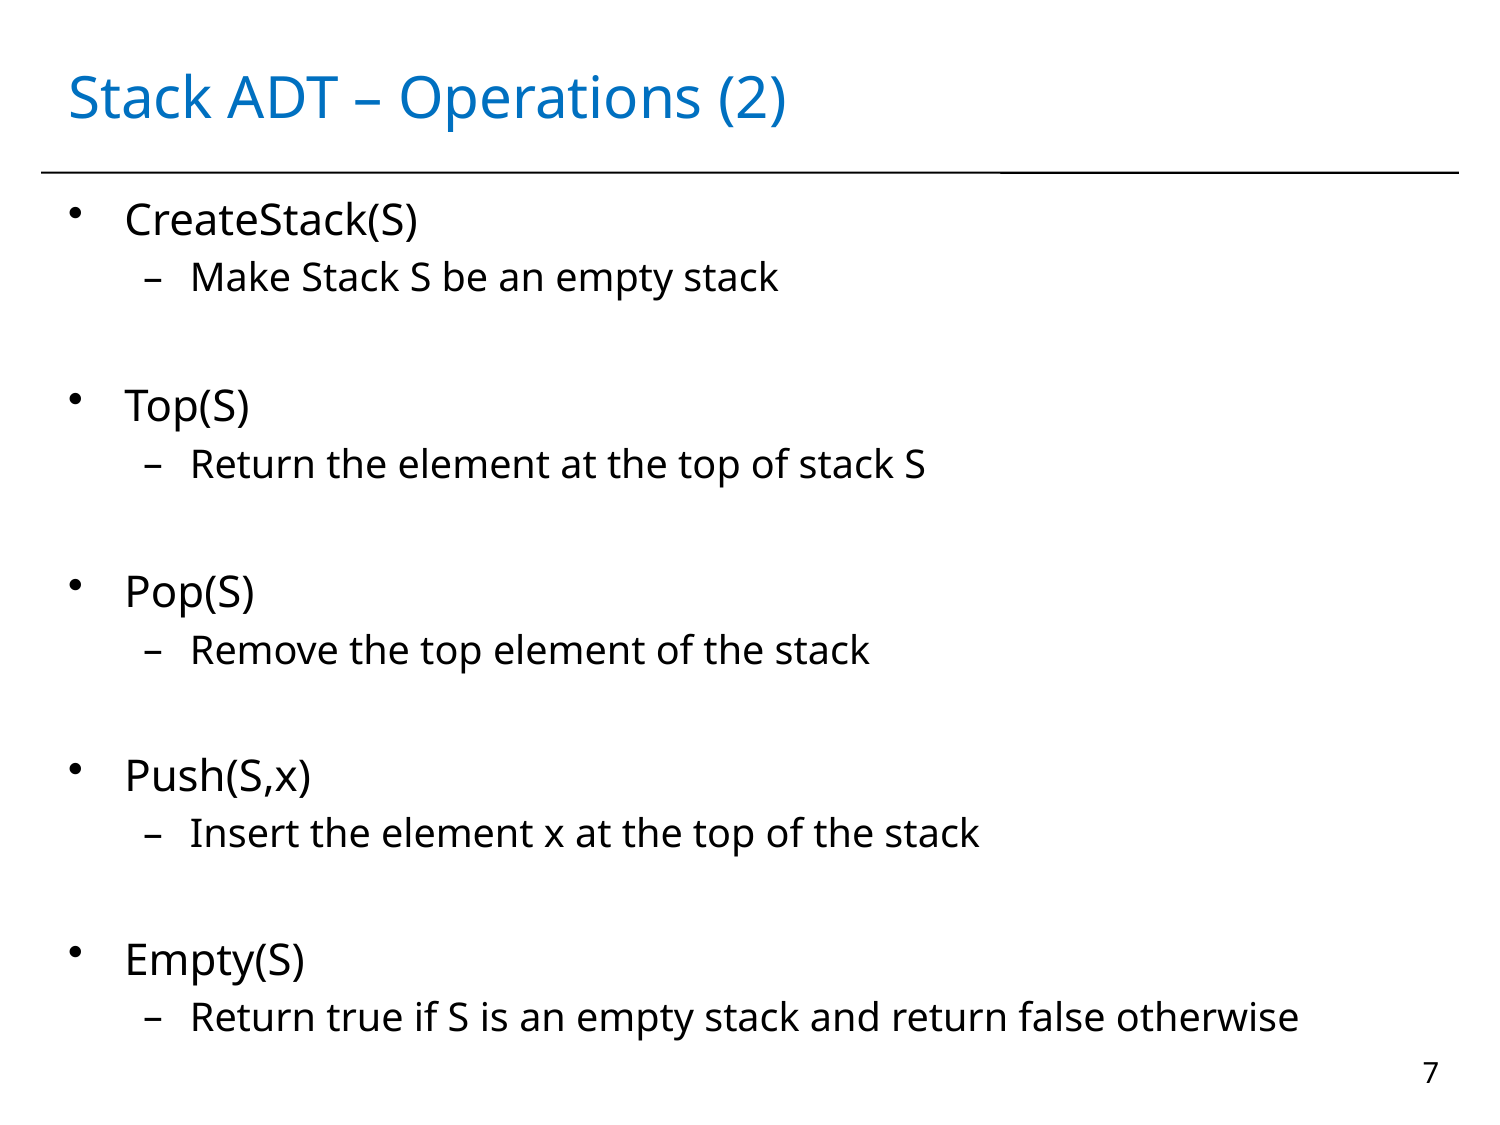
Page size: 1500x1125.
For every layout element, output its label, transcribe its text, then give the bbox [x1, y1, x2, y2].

list CreateStack(S) Make Stack S be an empty stack Top(S) Return the element at the top of stack S Pop(S) Remove the top element of the stack Push(S,x) Insert the element x at the top of the stack Empty(S) Return true if S is an empty stack and return false otherwise [52, 184, 1448, 1024]
slide_number 7 [1104, 1046, 1455, 1125]
title Stack ADT – Operations (2) [52, 30, 1448, 159]
